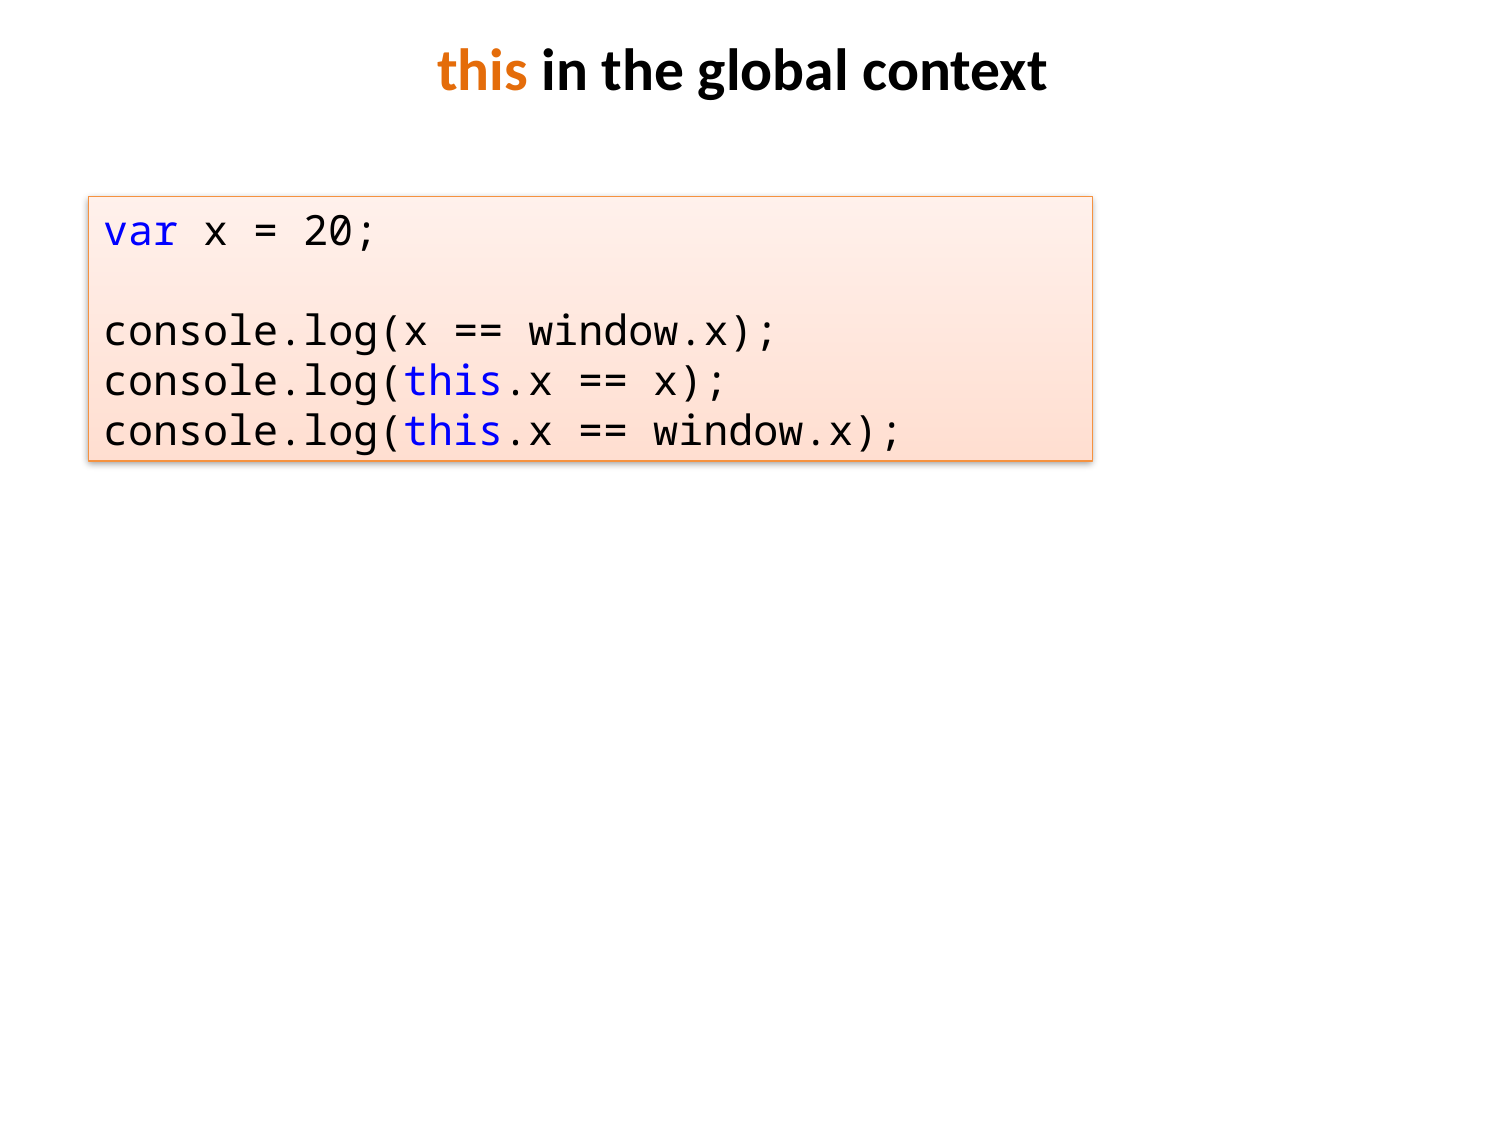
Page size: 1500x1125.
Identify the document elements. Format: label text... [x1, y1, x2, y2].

text_box var x = 20; console.log(x == window.x); console.log(this.x == x); console.log(this.x == window.x); [88, 196, 1093, 462]
title this in the global context [105, 23, 1381, 111]
